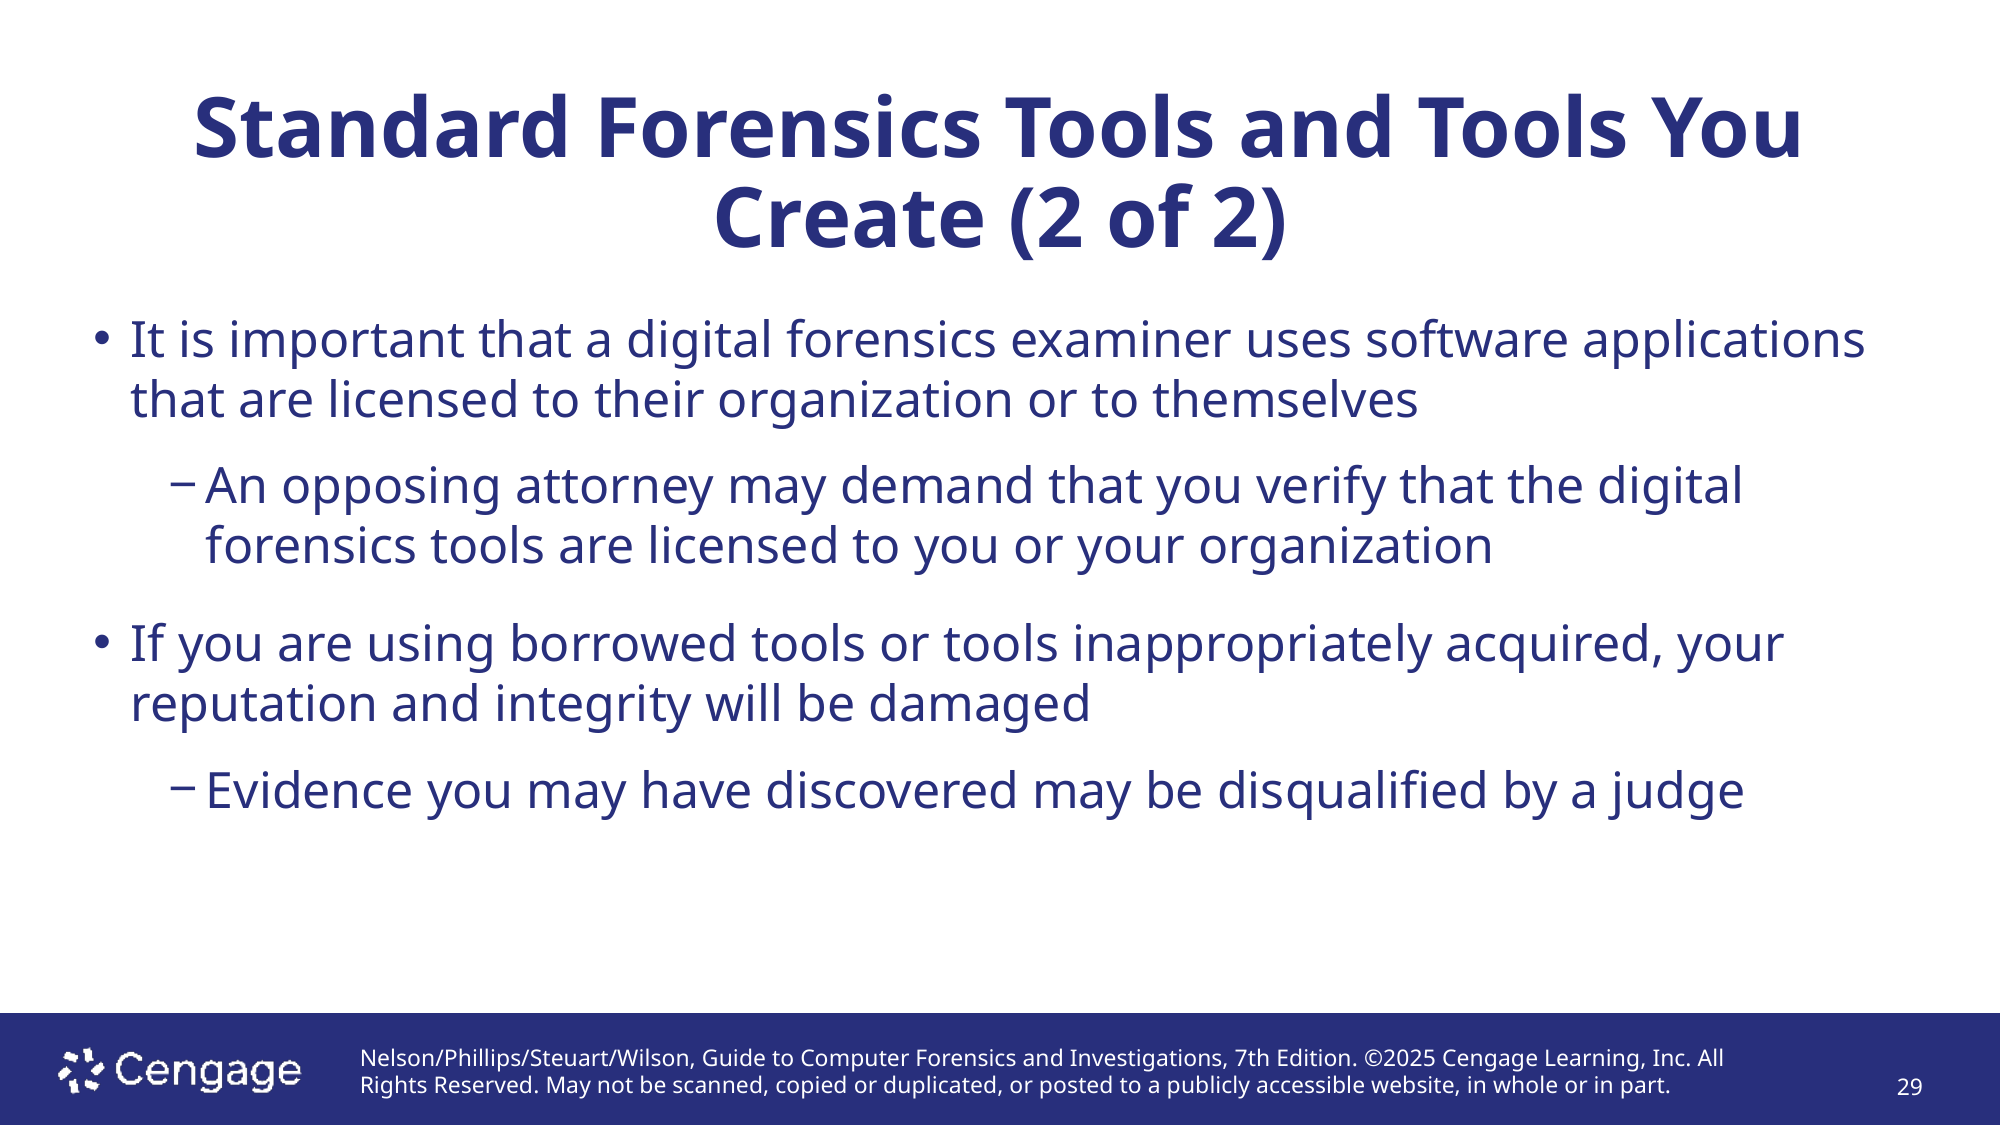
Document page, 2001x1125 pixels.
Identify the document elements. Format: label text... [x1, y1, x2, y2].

title Standard Forensics Tools and Tools You Create (2 of 2) [78, 77, 1923, 278]
list It is important that a digital forensics examiner uses software applications that are licensed to their organization or to themselves An opposing attorney may demand that you verify that the digital forensics tools are licensed to you or your organization If you are using borrowed tools or tools inappropriately acquired, your reputation and integrity will be damaged Evidence you may have discovered may be disqualified by a judge [78, 299, 1923, 1014]
picture [30, 1020, 329, 1122]
